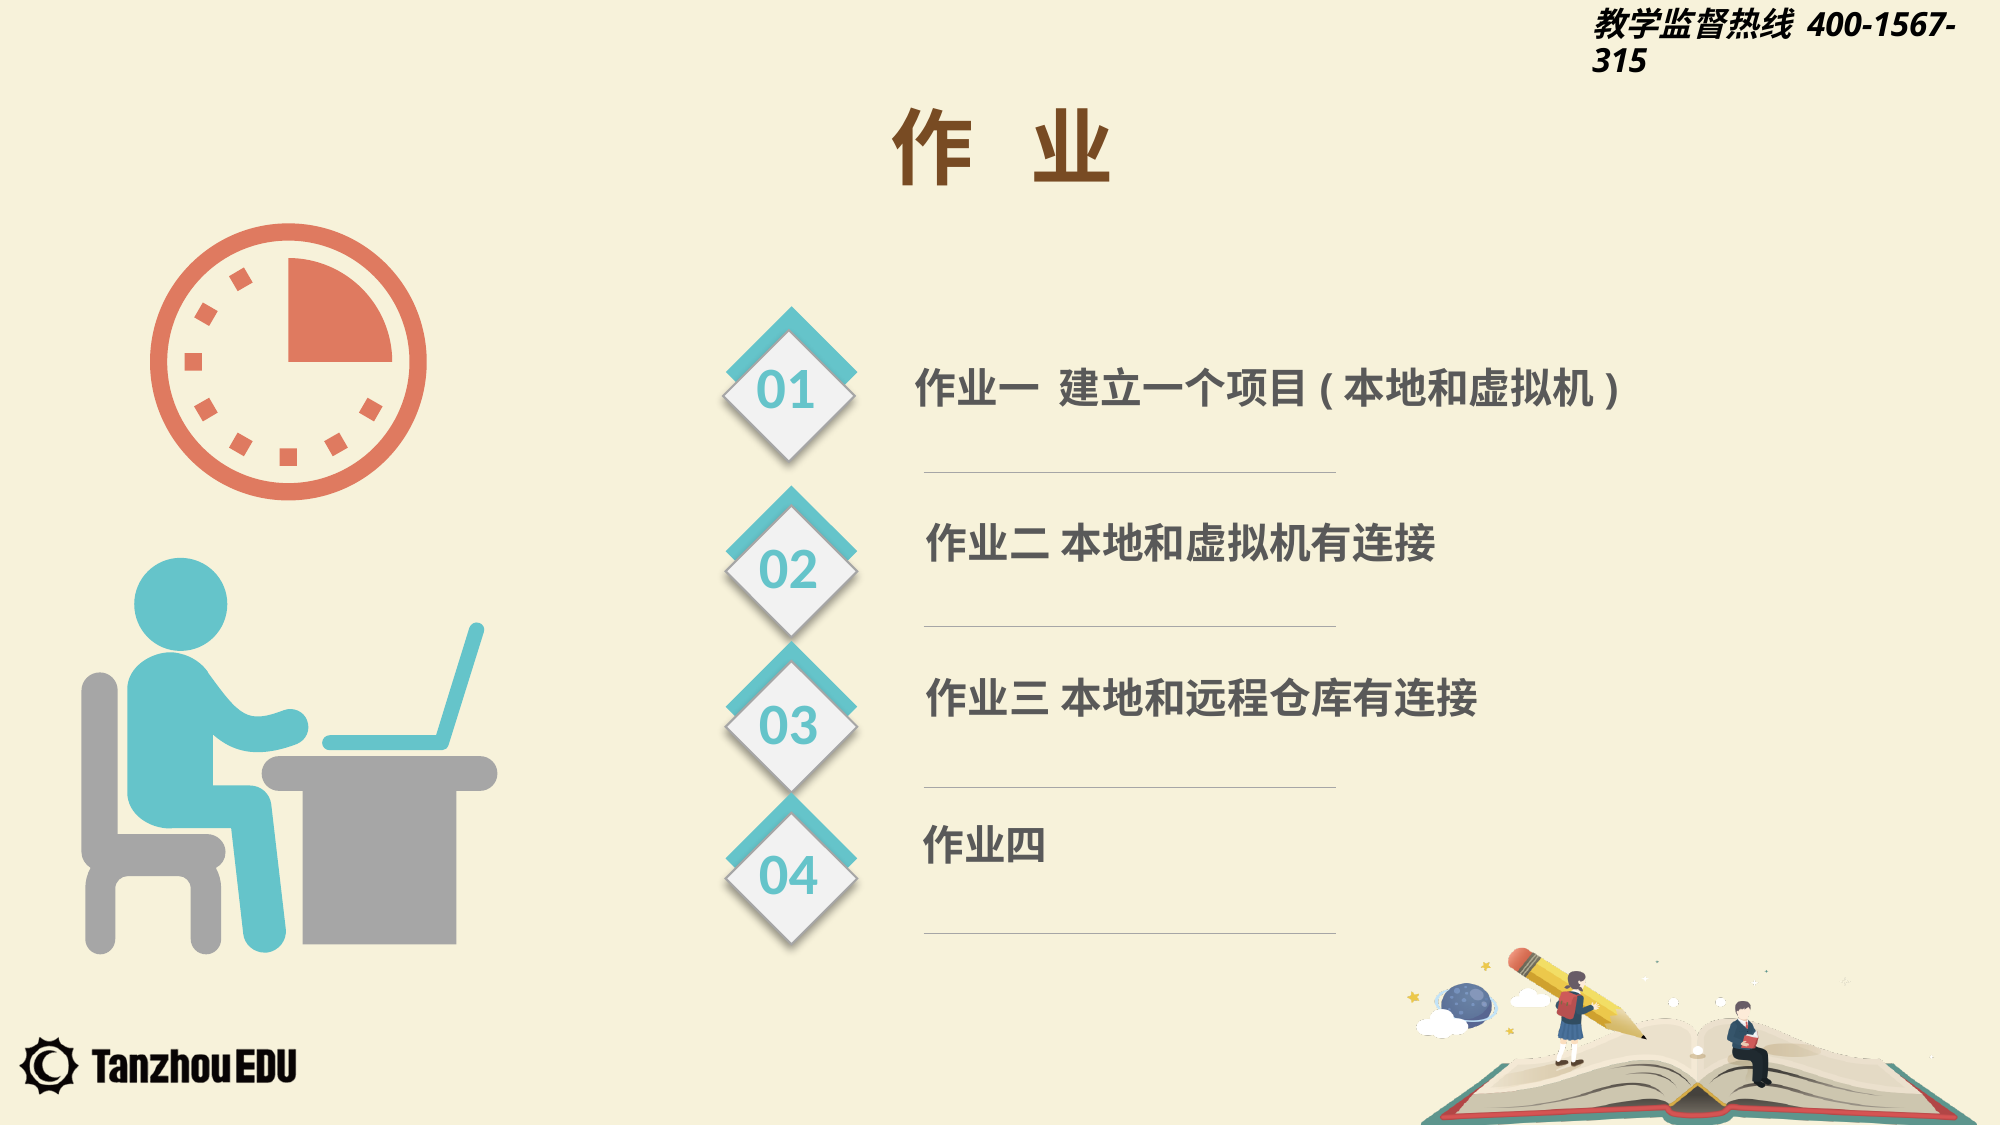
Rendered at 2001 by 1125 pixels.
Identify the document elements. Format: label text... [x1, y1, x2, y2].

text_box 作 业 [671, 88, 1333, 203]
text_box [722, 306, 858, 462]
text_box [81, 672, 127, 955]
text_box 作业一 建立一个项目(本地和虚拟机) [900, 354, 1634, 420]
picture [0, 1005, 321, 1125]
text_box 作业二 本地和虚拟机有连接 [910, 509, 1451, 574]
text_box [725, 485, 858, 638]
picture [1401, 914, 2001, 1125]
text_box [150, 223, 427, 501]
text_box [311, 756, 498, 945]
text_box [725, 792, 858, 945]
text_box 作业三 本地和远程仓库有连接 [910, 664, 1493, 730]
text_box [322, 622, 485, 751]
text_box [127, 557, 311, 953]
text_box 作业四 [907, 811, 1063, 877]
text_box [725, 640, 858, 792]
